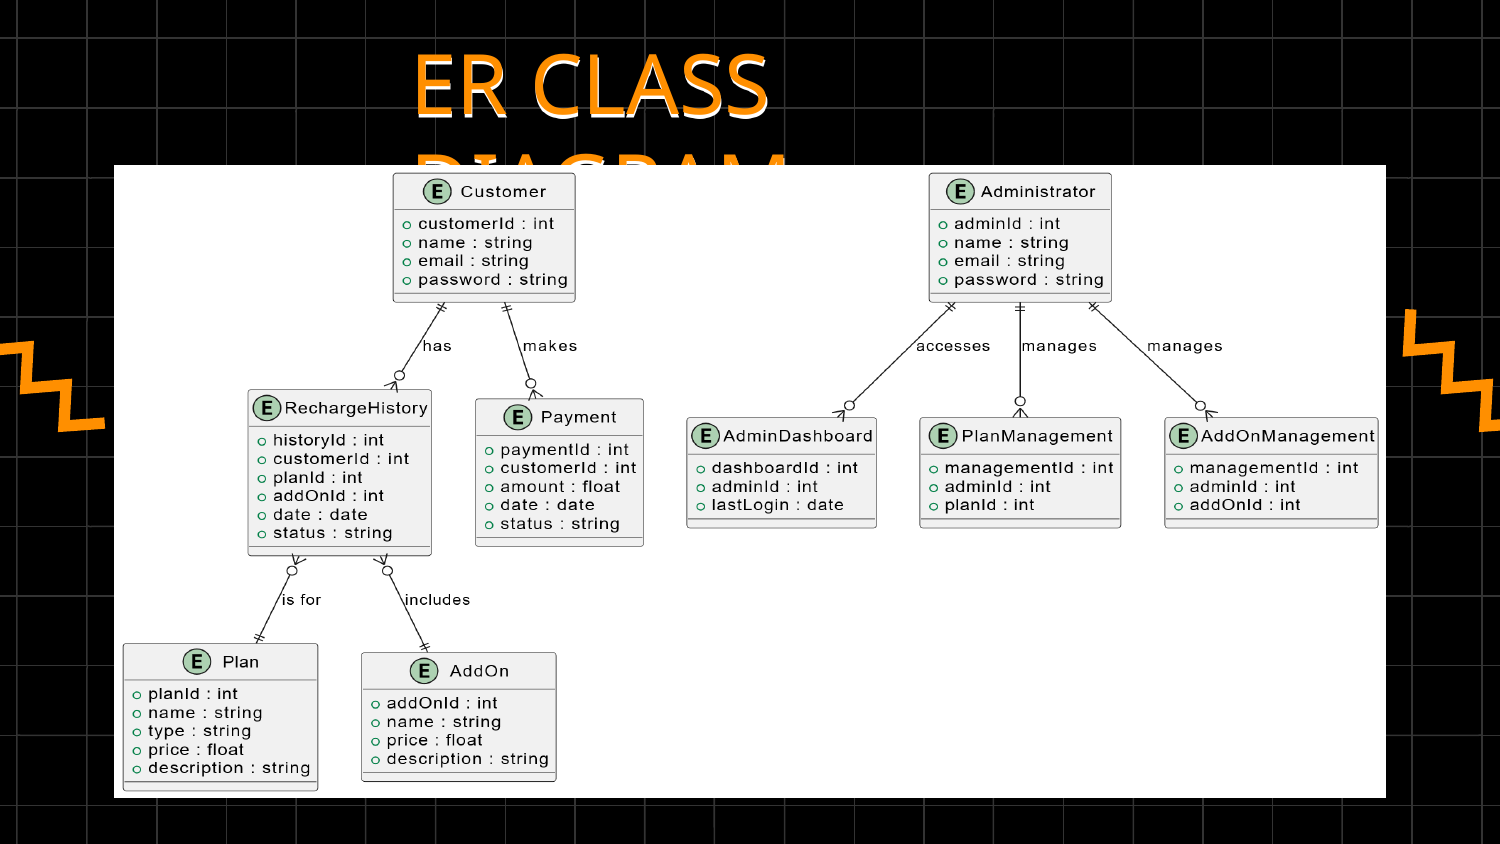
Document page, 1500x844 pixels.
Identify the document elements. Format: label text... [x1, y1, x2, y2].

title ER CLASS DIAGRAM [395, 15, 1085, 141]
picture [114, 165, 1386, 798]
